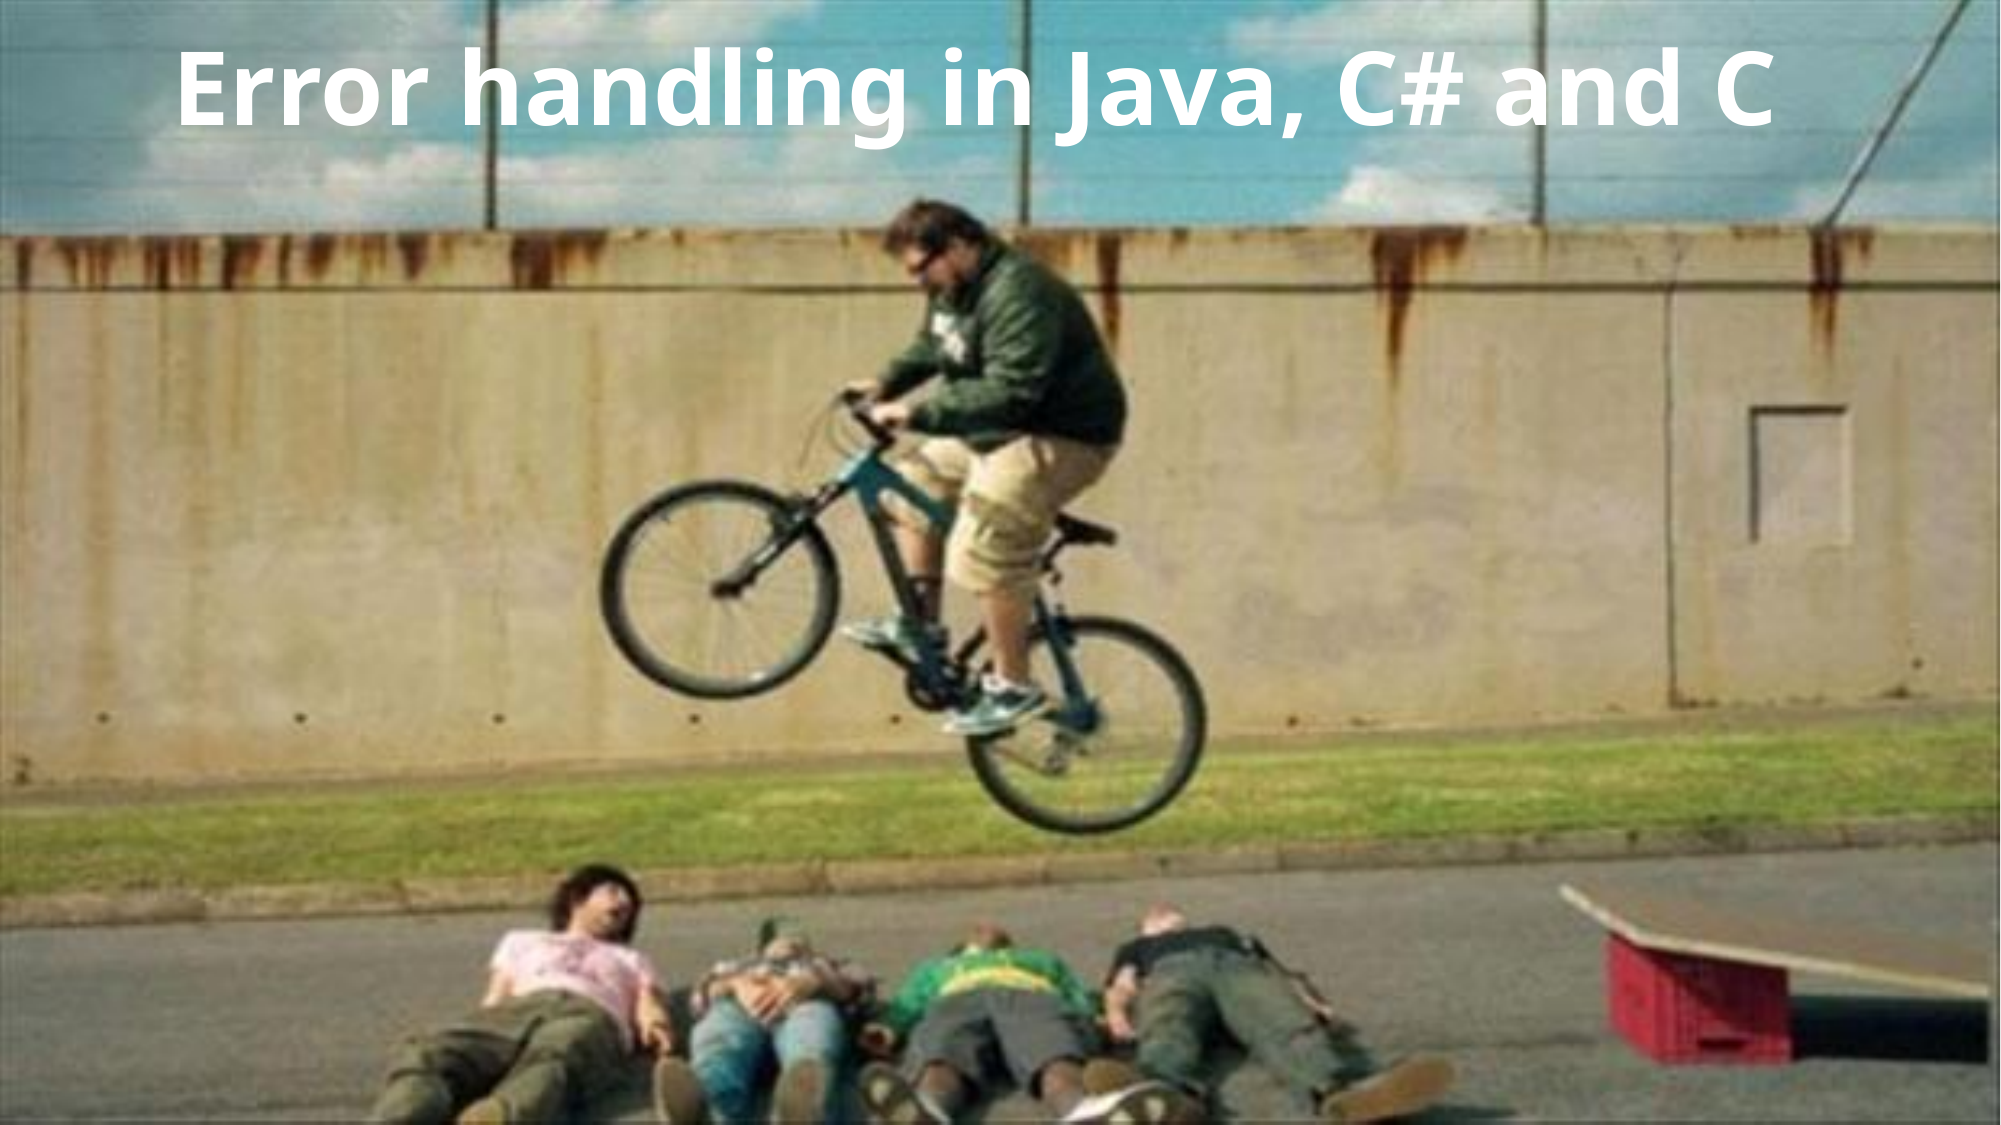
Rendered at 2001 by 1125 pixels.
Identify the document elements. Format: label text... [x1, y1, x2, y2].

picture [0, 0, 2001, 1125]
text_box Error handling in Java, C# and C [113, 0, 1839, 201]
